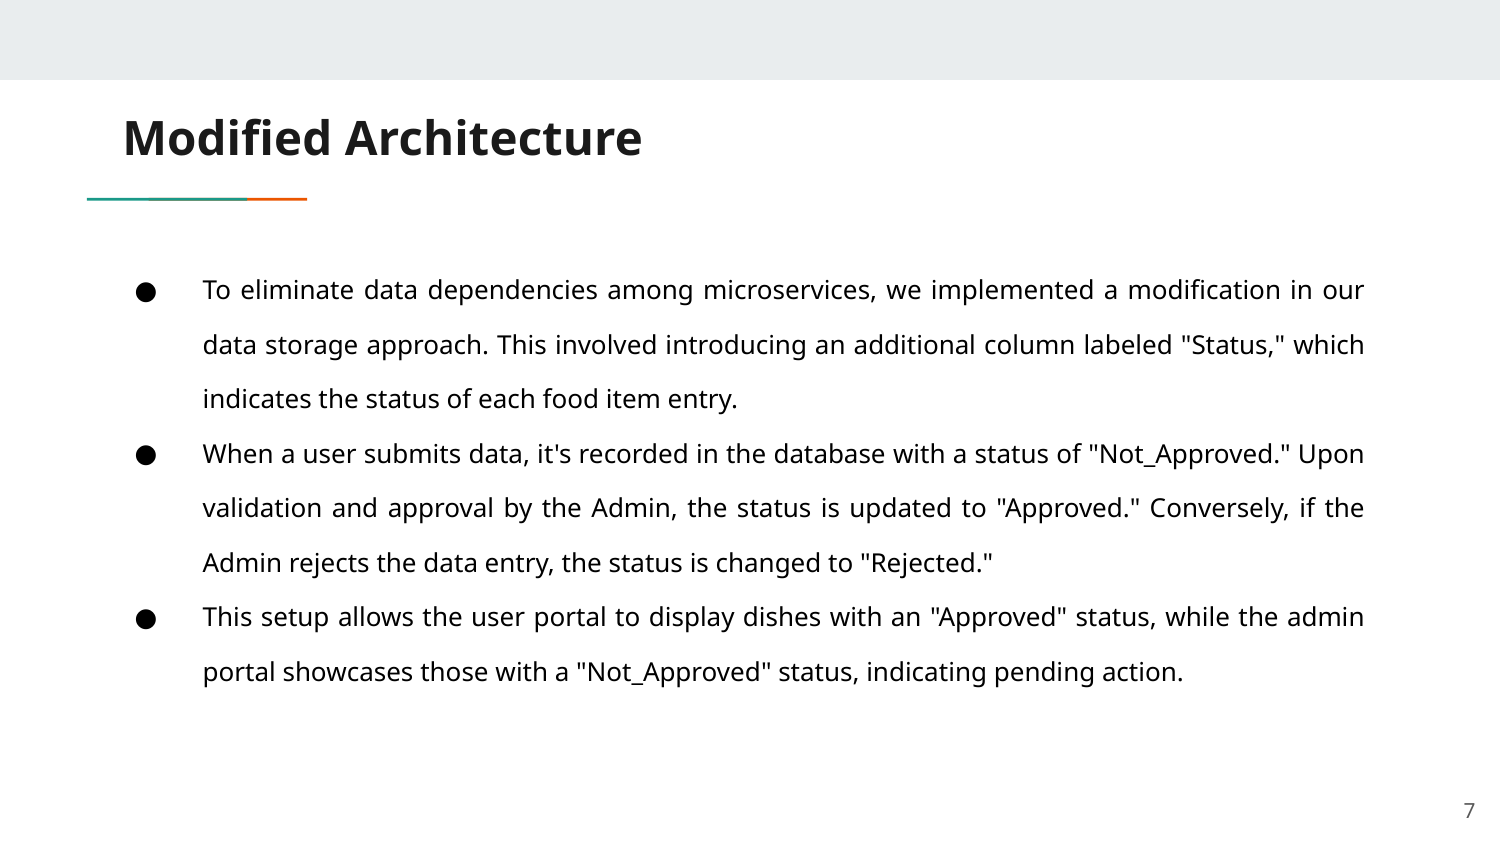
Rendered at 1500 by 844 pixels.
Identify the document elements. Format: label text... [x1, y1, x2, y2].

title Modified Architecture [107, 93, 1369, 181]
slide_number ‹#› [1400, 779, 1491, 844]
list To eliminate data dependencies among microservices, we implemented a modification in our data storage approach. This involved introducing an additional column labeled "Status," which indicates the status of each food item entry. When a user submits data, it's recorded in the database with a status of "Not_Approved." Upon validation and approval by the Admin, the status is updated to "Approved." Conversely, if the Admin rejects the data entry, the status is changed to "Rejected." This setup allows the user portal to display dishes with an "Approved" status, while the admin portal showcases those with a "Not_Approved" status, indicating pending action. [119, 235, 1381, 712]
